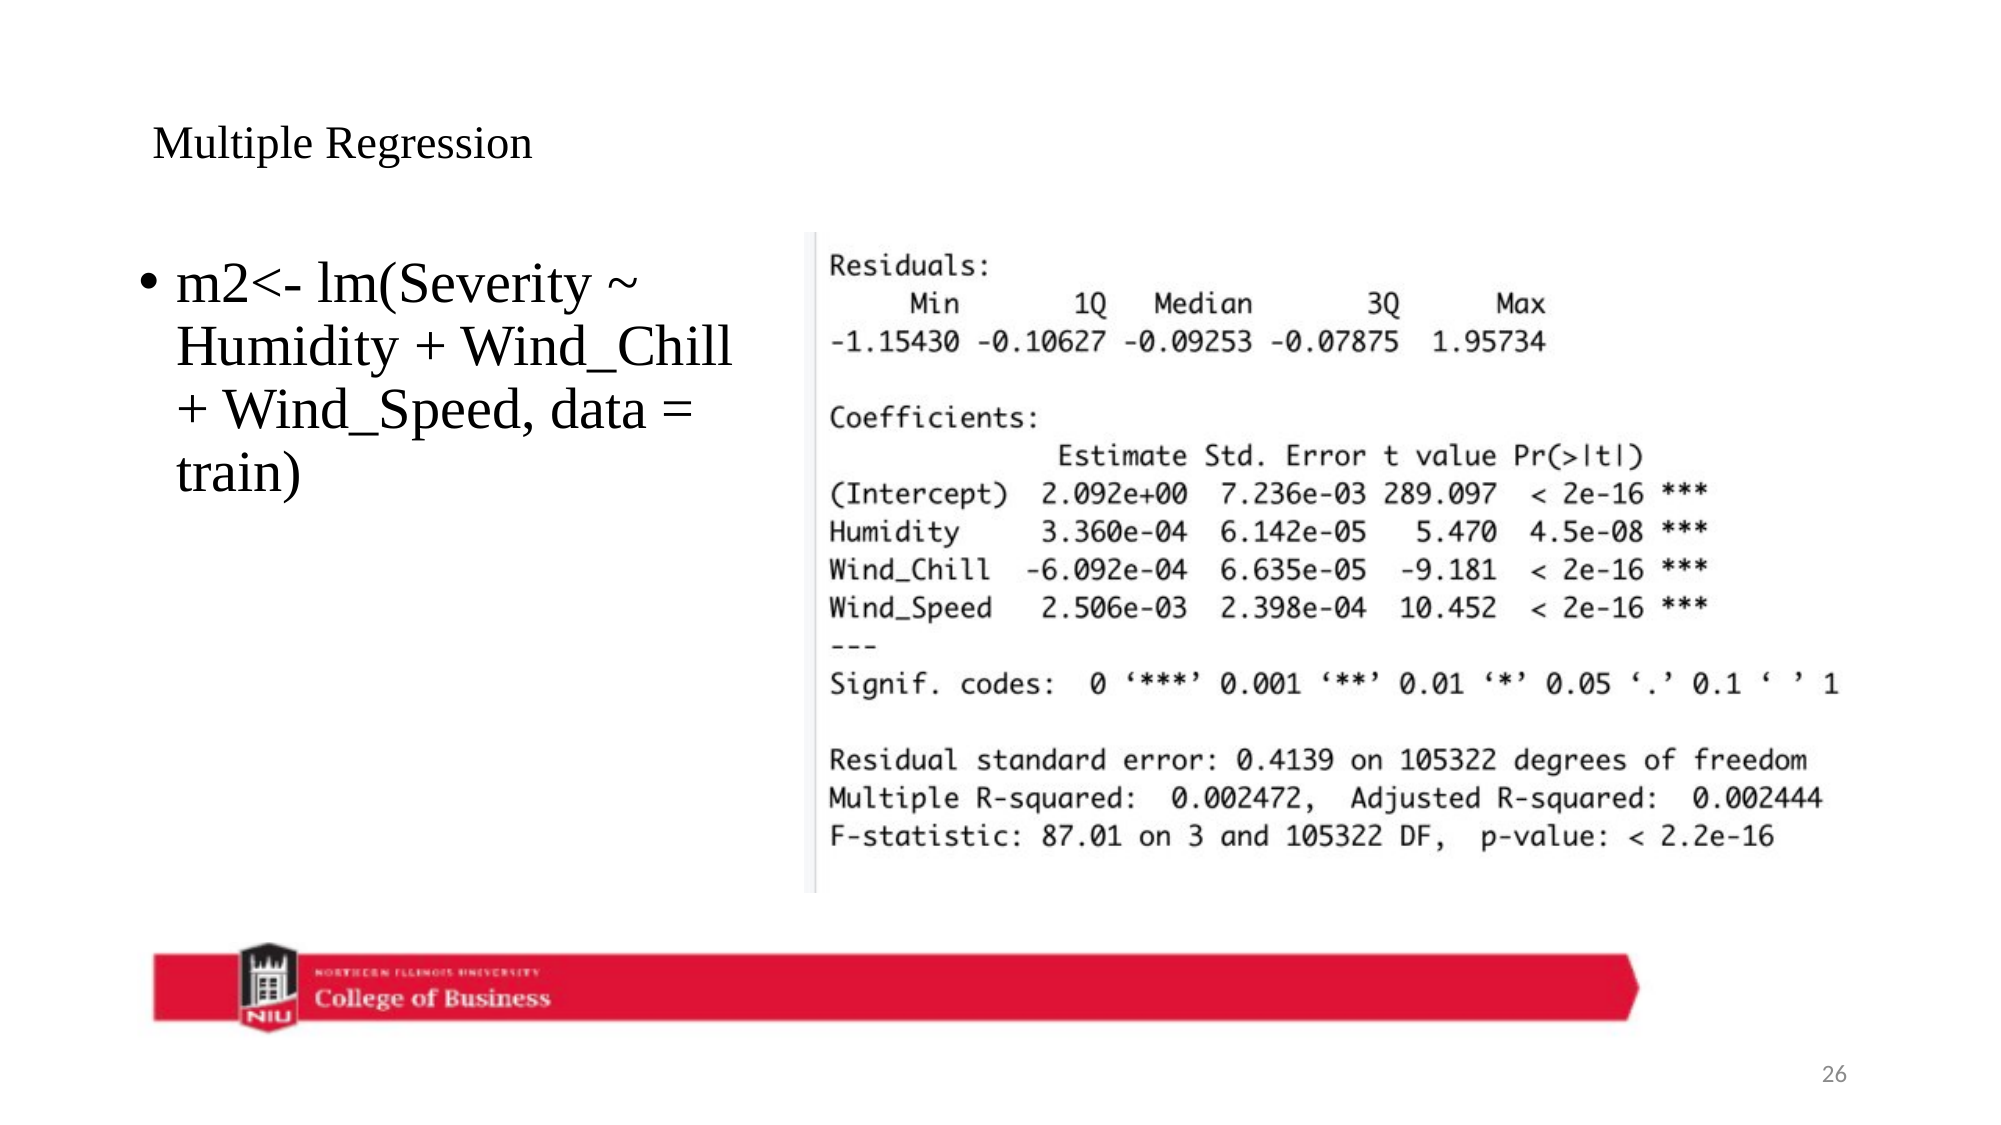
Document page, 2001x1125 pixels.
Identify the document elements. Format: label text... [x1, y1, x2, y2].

list m2<- lm(Severity ~ Humidity + Wind_Chill + Wind_Speed, data = train)​ [123, 244, 791, 881]
slide_number 26 [1412, 1042, 1863, 1103]
picture [804, 232, 1877, 893]
picture [137, 942, 1666, 1043]
title Multiple Regression​ ​ ​ [137, 59, 1863, 278]
